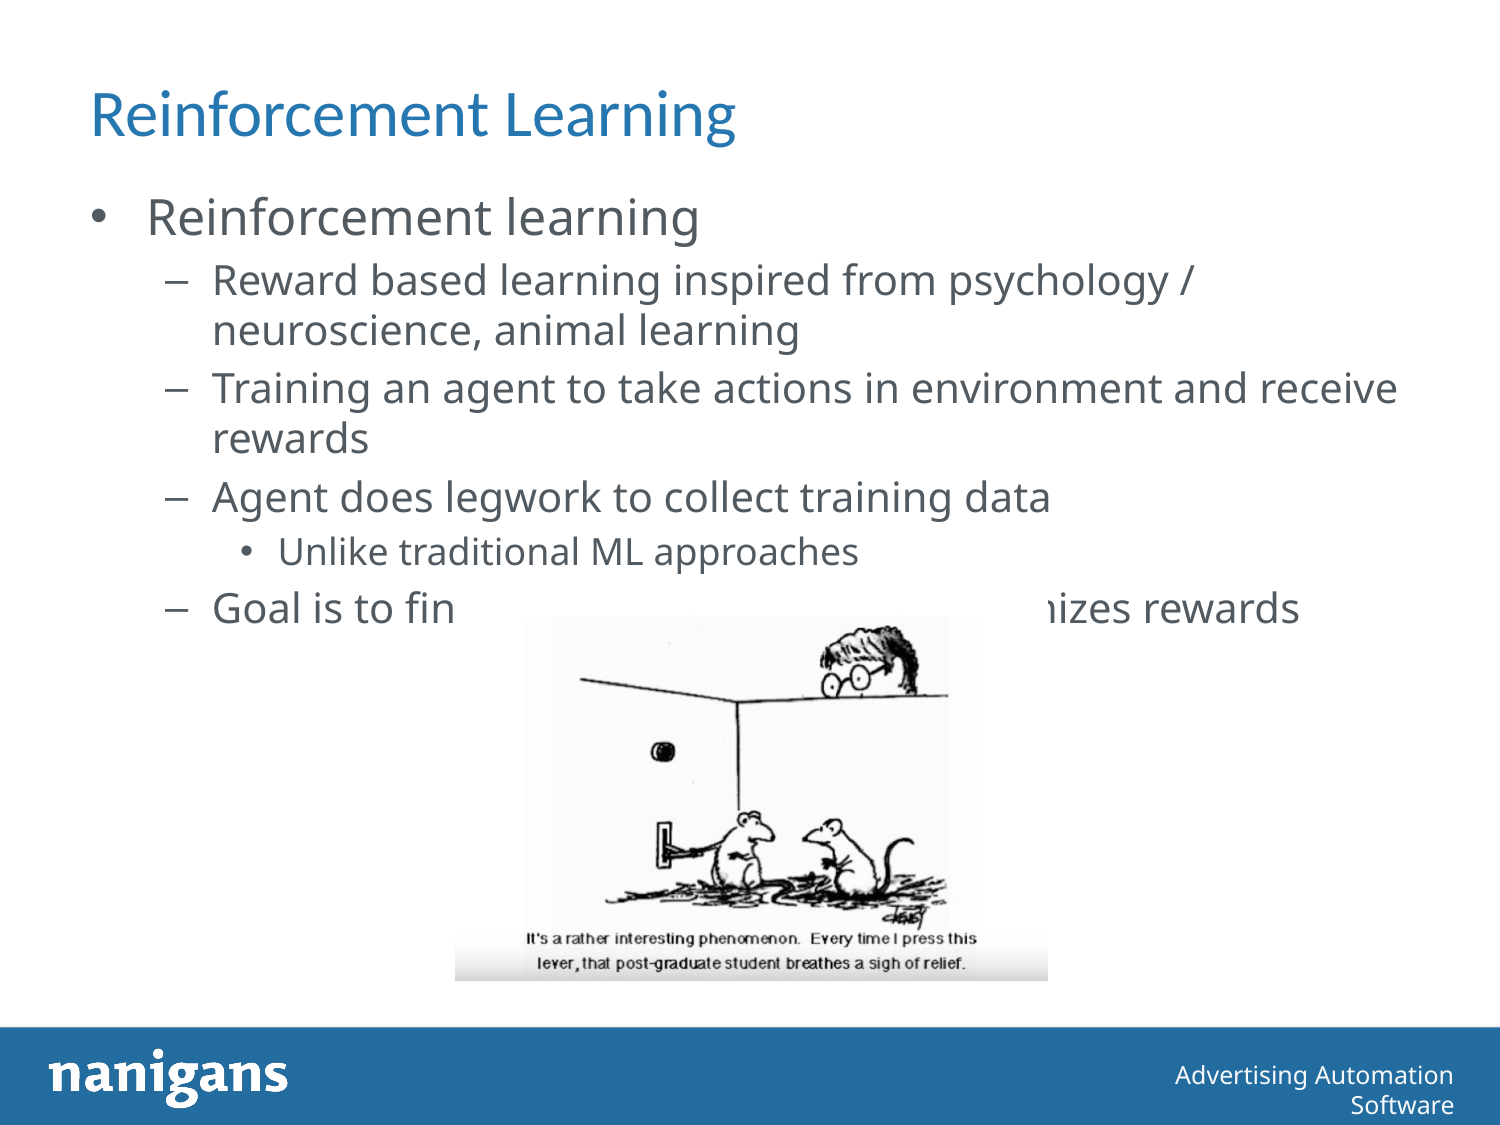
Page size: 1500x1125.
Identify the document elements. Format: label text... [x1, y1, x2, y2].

list Reinforcement learning Reward based learning inspired from psychology / neuroscience, animal learning Training an agent to take actions in environment and receive rewards Agent does legwork to collect training data Unlike traditional ML approaches Goal is to find policy (for agent) that maximizes rewards [75, 177, 1425, 998]
picture [455, 586, 1049, 982]
picture [43, 1044, 294, 1112]
title Reinforcement Learning [75, 45, 1425, 174]
